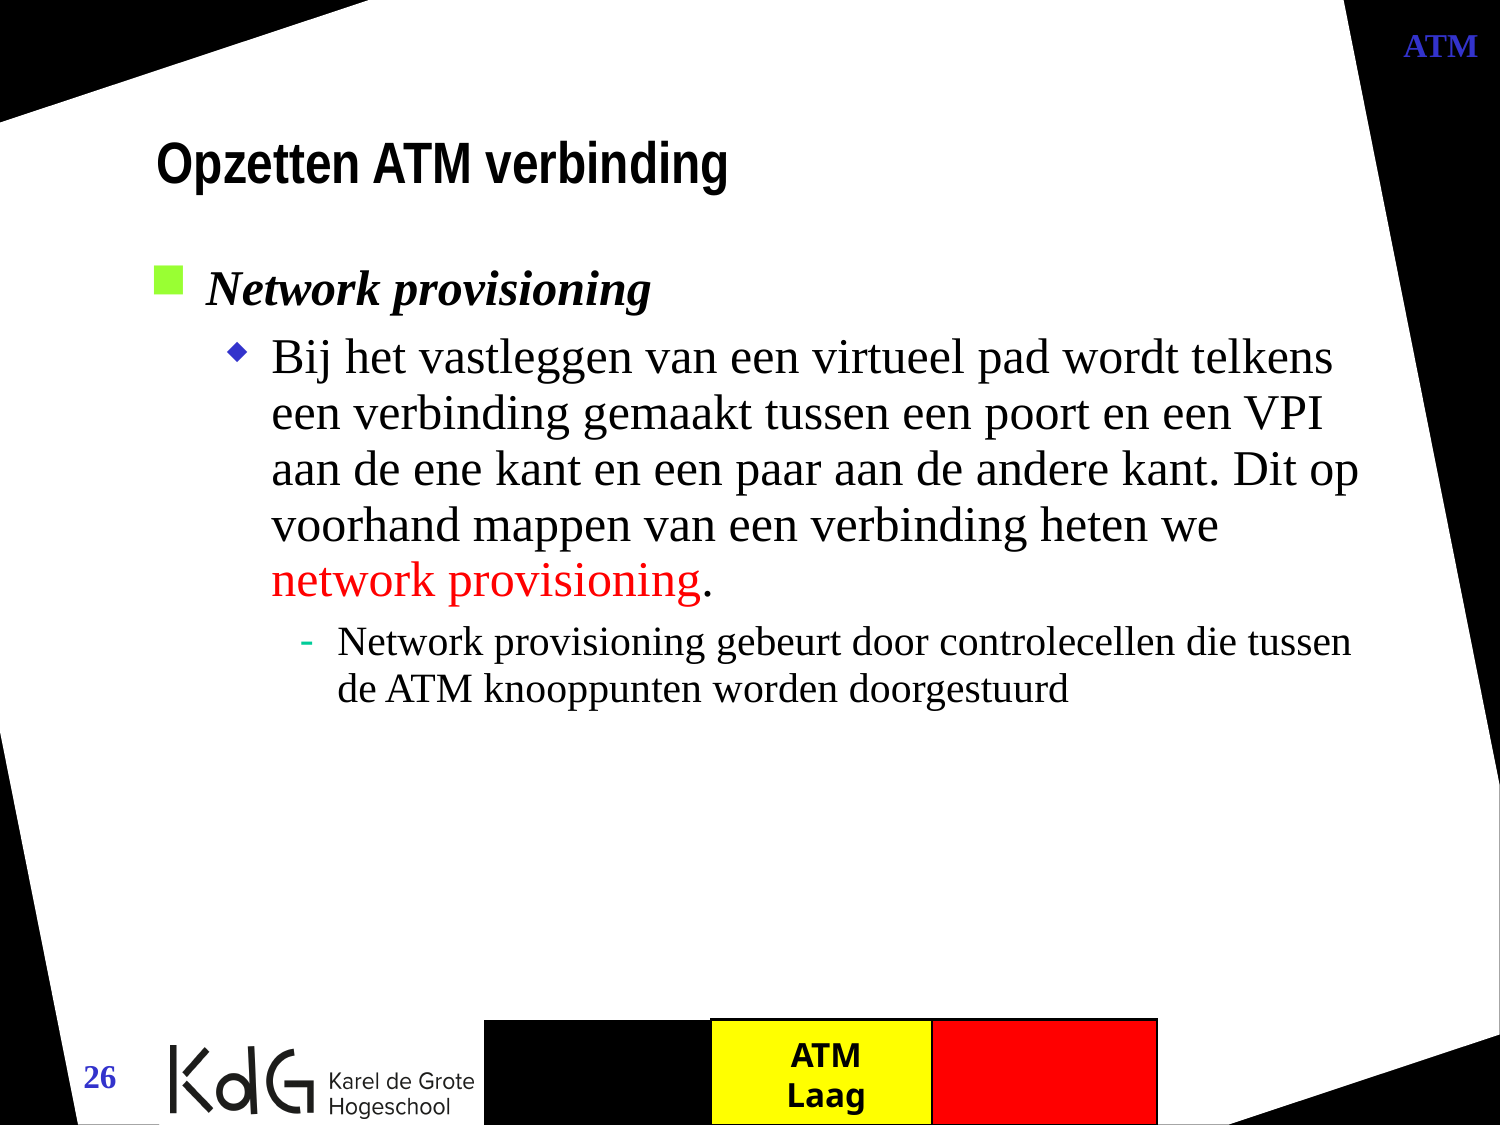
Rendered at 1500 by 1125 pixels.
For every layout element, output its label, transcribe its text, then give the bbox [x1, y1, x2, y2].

text_box ATM [1371, 24, 1479, 66]
picture [170, 1045, 474, 1119]
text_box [485, 1019, 1158, 1125]
text_box Opzetten ATM verbinding [141, 118, 1417, 207]
text_box Network provisioning Bij het vastleggen van een virtueel pad wordt telkens een verbinding gemaakt tussen een poort en een VPI aan de ene kant en een paar aan de andere kant. Dit op voorhand mappen van een verbinding heten we network provisioning. Network provisioning gebeurt door controlecellen die tussen de ATM knooppunten worden doorgestuurd [135, 249, 1388, 1027]
